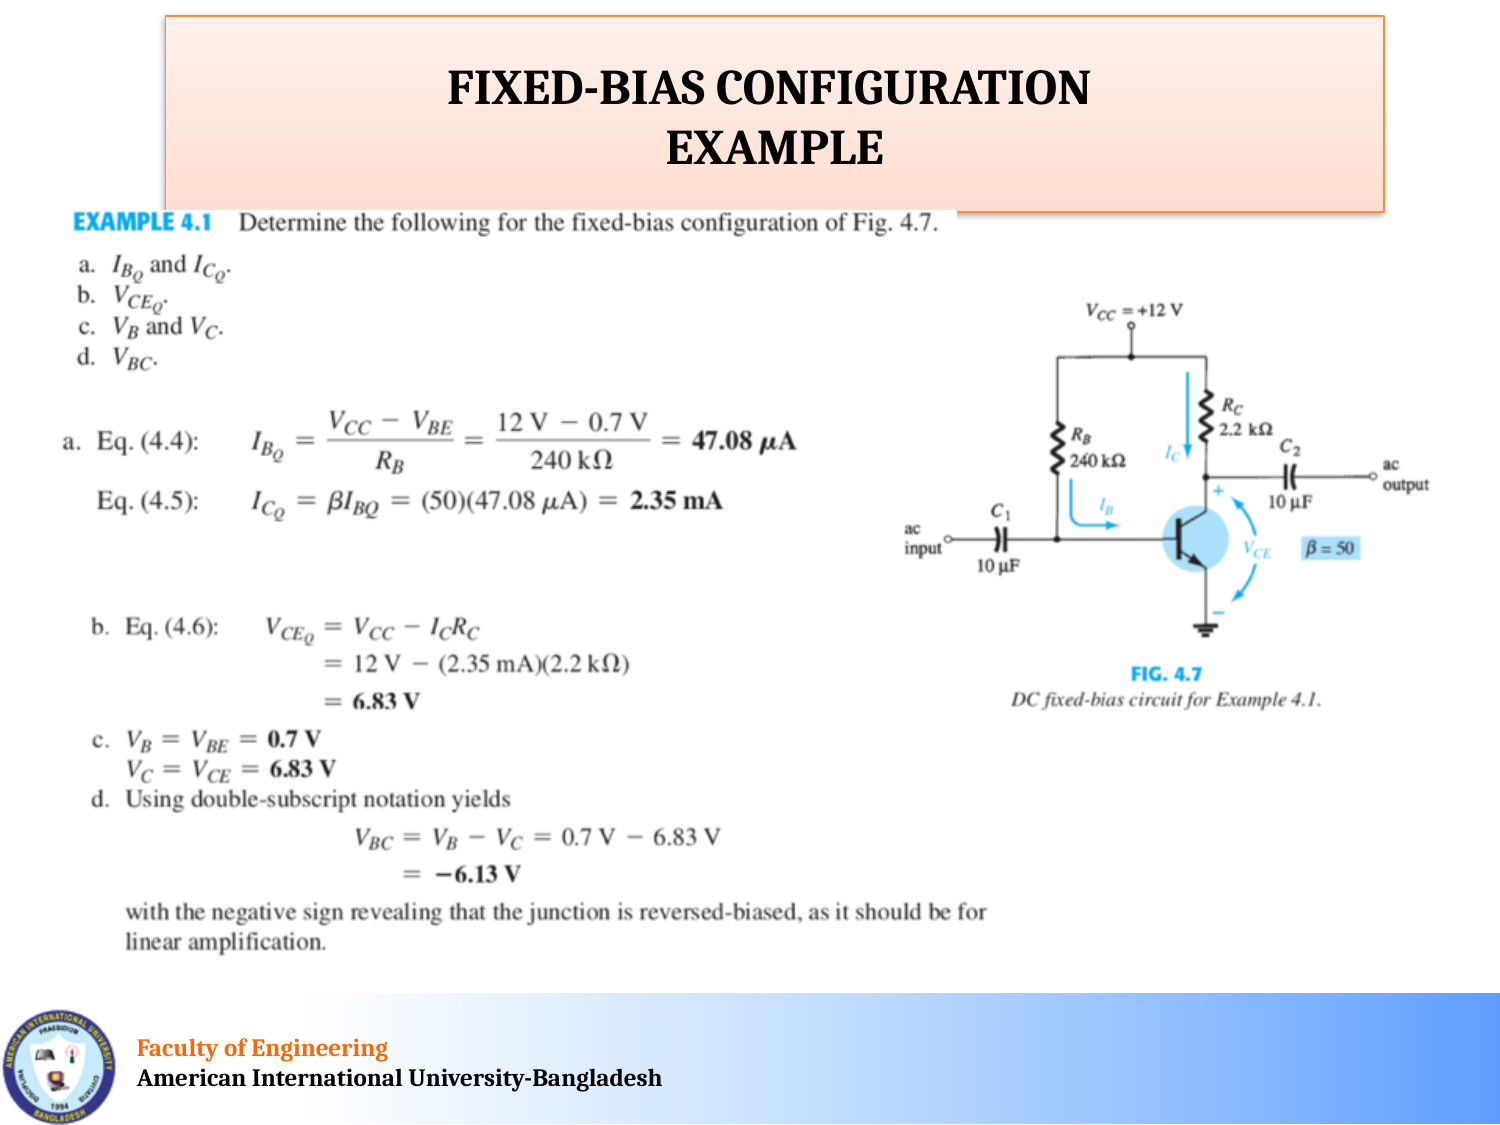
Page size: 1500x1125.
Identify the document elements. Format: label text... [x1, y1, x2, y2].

title FIXED-BIAS CONFIGURATION EXAMPLE [165, 15, 1385, 213]
picture [0, 1007, 119, 1125]
picture [68, 210, 1443, 963]
picture [57, 406, 812, 529]
